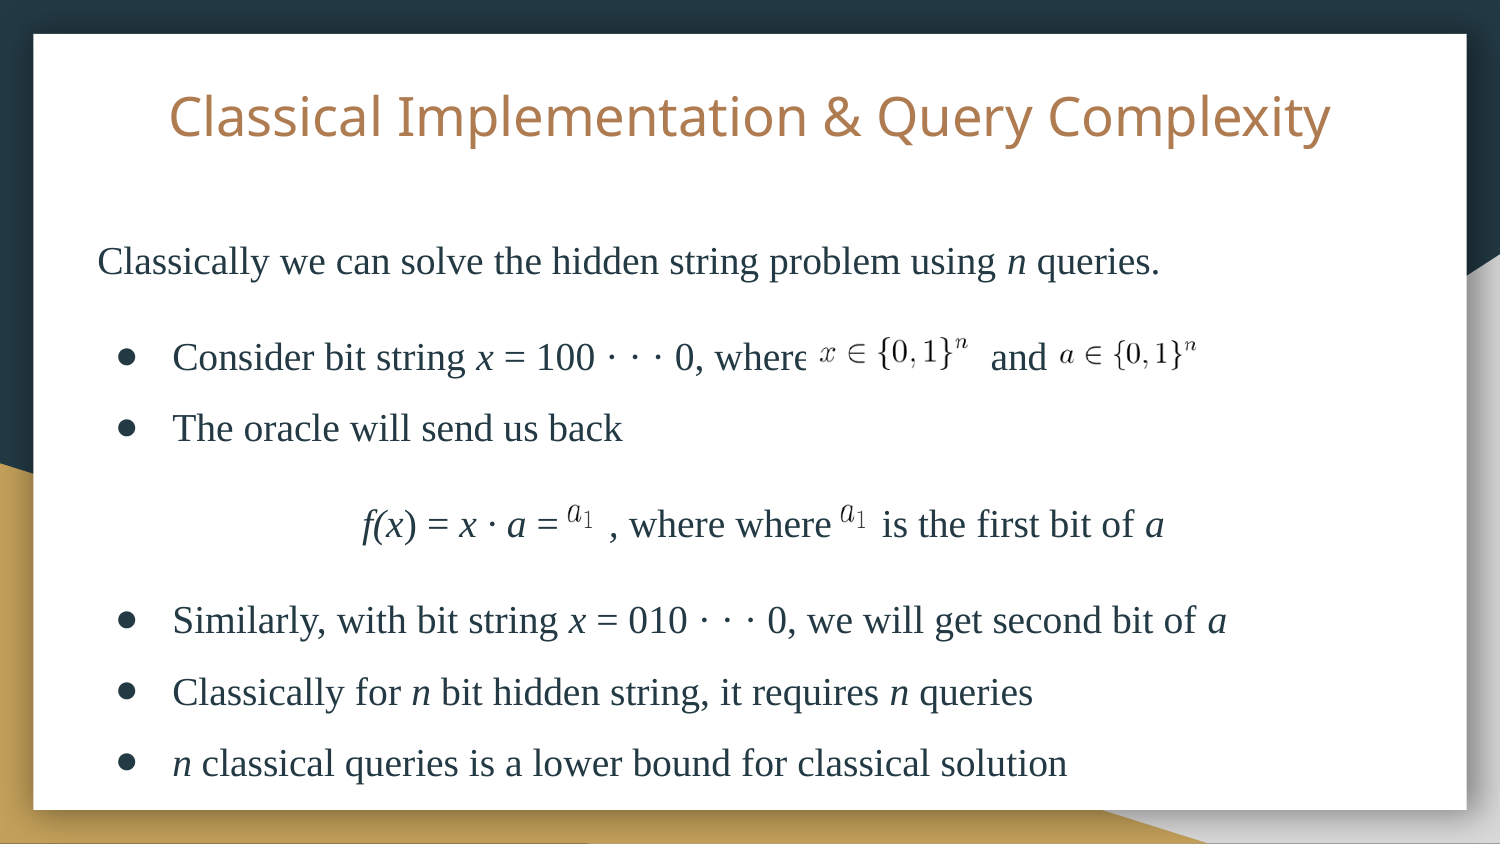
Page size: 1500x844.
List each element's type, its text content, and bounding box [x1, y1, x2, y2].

picture [1050, 327, 1204, 378]
list Classically we can solve the hidden string problem using n queries. Consider ﻿bit string x = 100 · · · 0, where and The oracle will send us back f(x) = x ∙ a = , where ﻿where is the first bit of a Similarly, with bit string x = 010 · · · 0, we will get second bit of a Classically for n bit hidden string, it requires n queries n classical queries is a lower bound for classical solution [82, 196, 1427, 810]
picture [559, 494, 599, 539]
picture [806, 328, 980, 379]
picture [832, 494, 872, 539]
title Classical Implementation & Query Complexity [134, 67, 1366, 196]
